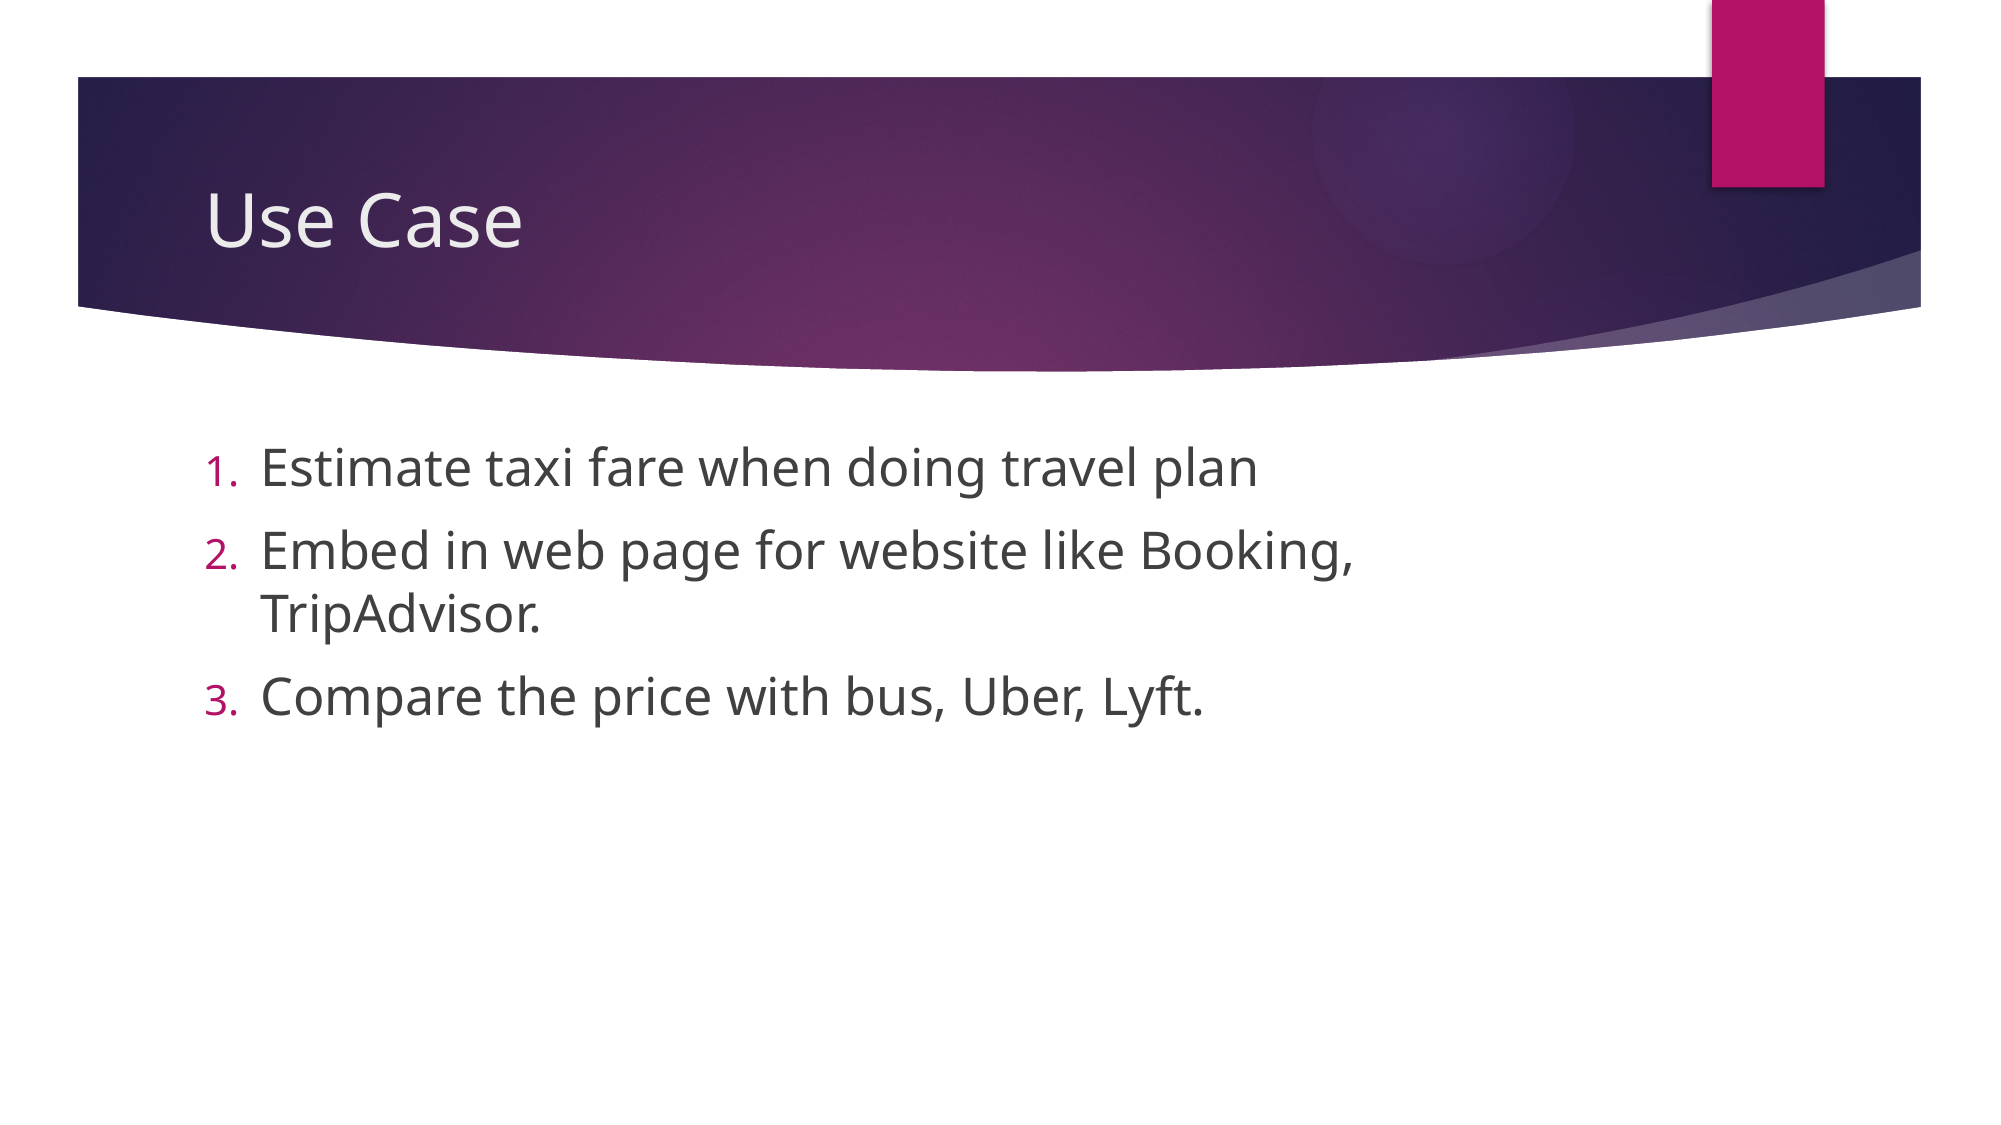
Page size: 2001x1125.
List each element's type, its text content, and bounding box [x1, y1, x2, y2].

list Estimate taxi fare when doing travel plan Embed in web page for website like Booking, TripAdvisor. Compare the price with bus, Uber, Lyft. [189, 427, 1638, 988]
title Use Case [189, 159, 1627, 276]
